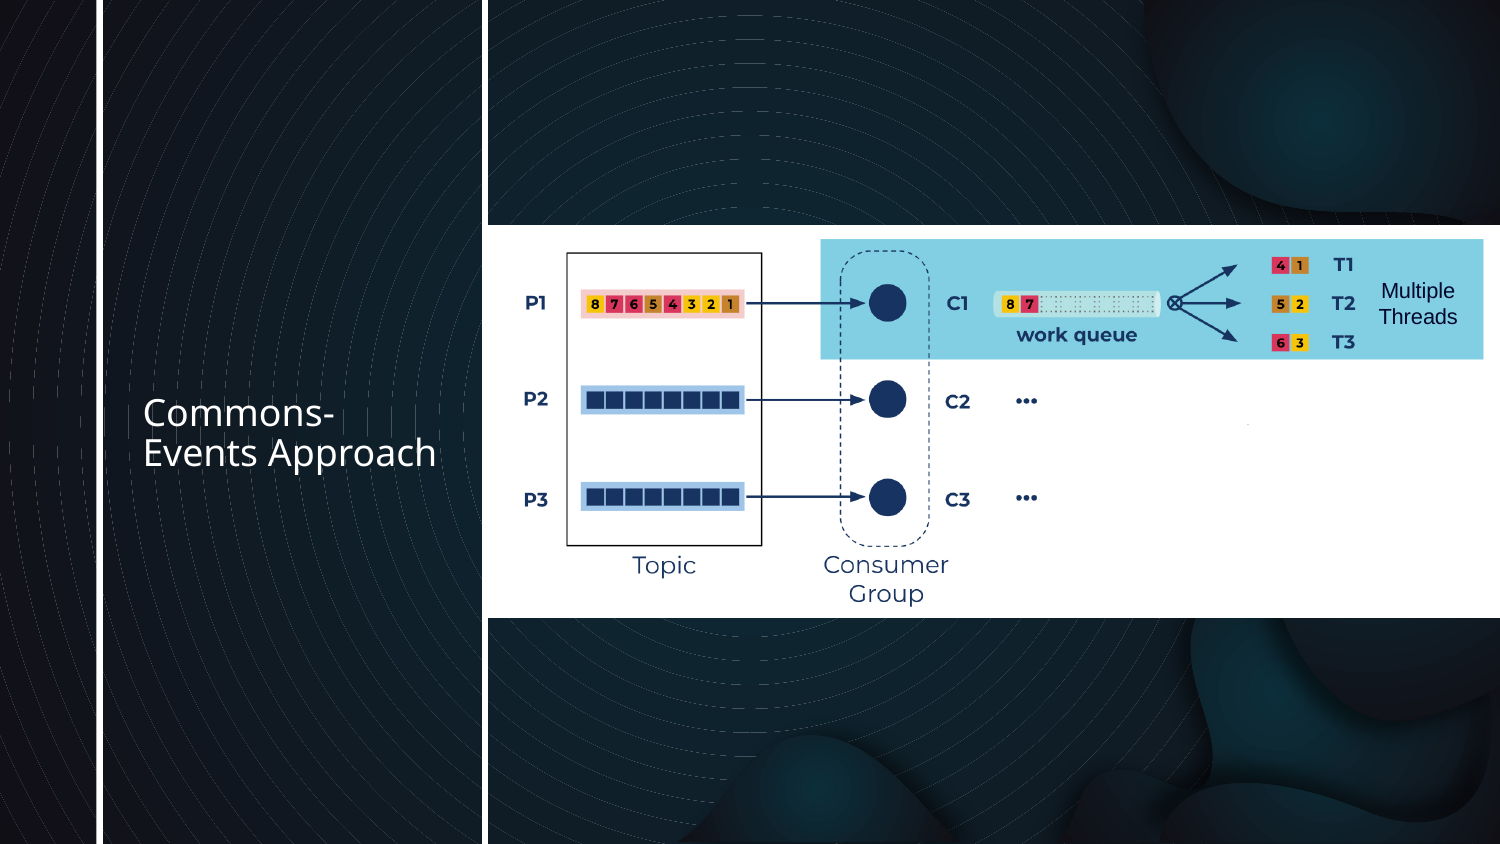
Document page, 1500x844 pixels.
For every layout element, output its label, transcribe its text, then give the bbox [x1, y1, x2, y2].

picture [487, 225, 1500, 619]
title Commons-Events Approach [131, 107, 458, 481]
